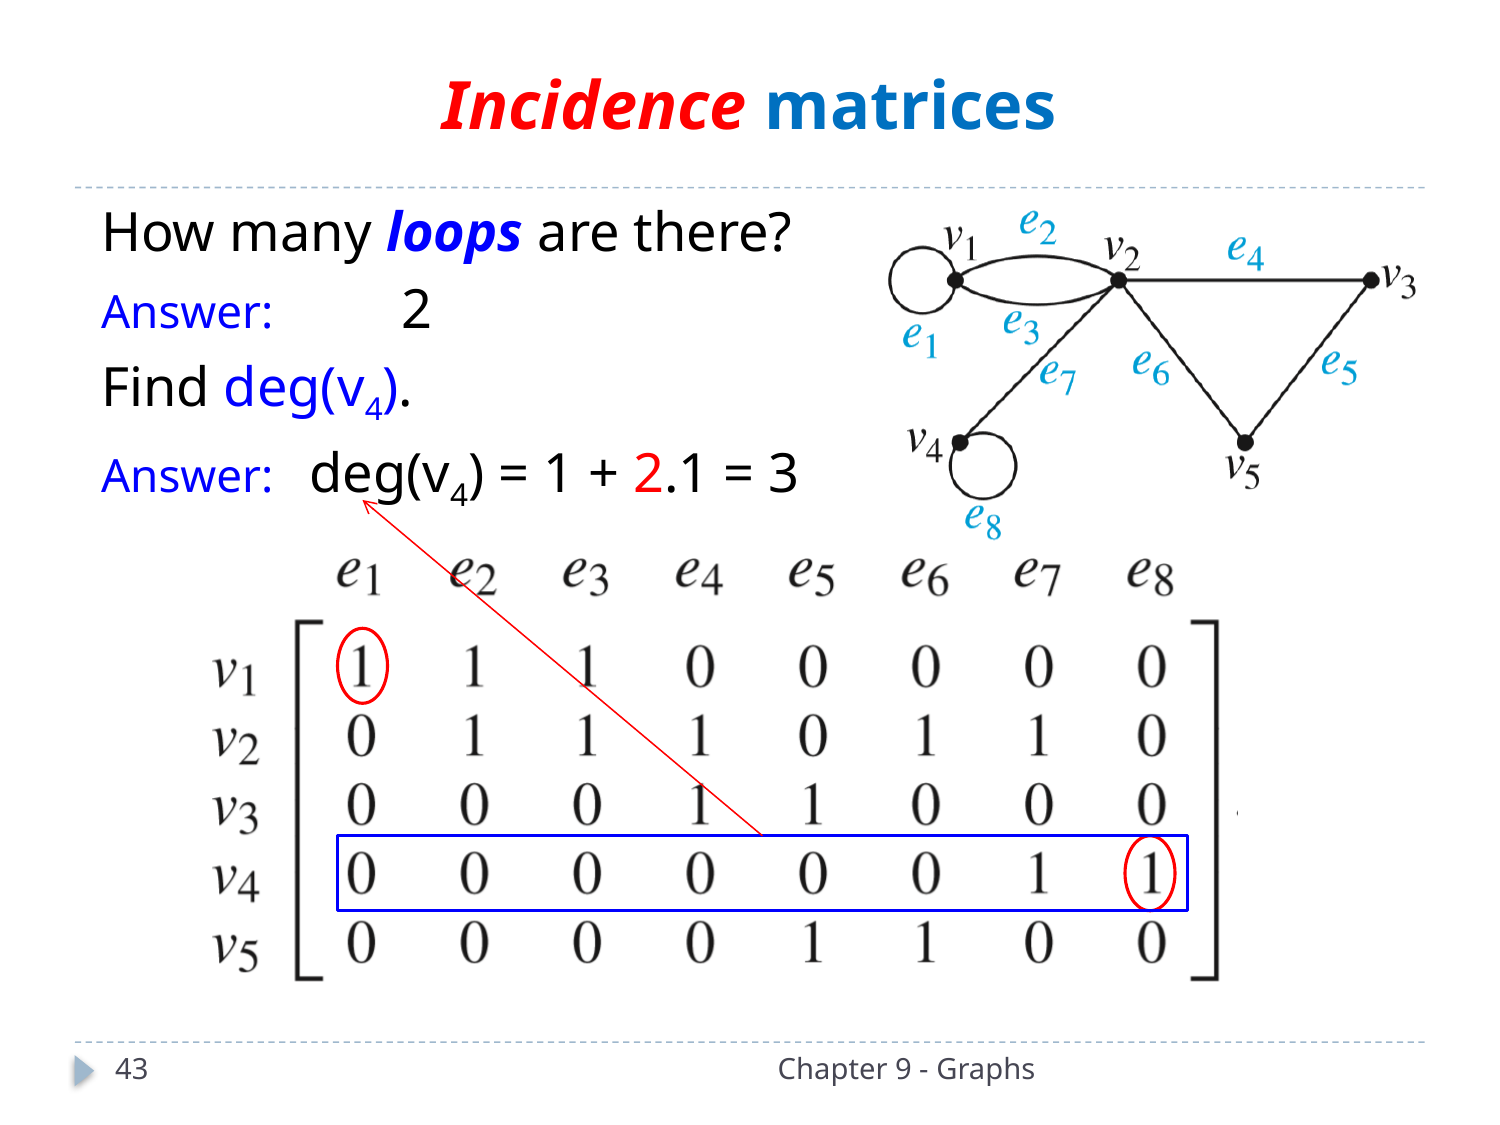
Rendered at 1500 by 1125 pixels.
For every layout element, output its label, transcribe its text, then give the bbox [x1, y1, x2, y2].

list How many loops are there? Answer: 2 Find deg(v4). Answer: deg(v4) = 1 + 2.1 = 3 [75, 189, 1425, 1000]
slide_number 43 [100, 1042, 426, 1103]
picture [194, 198, 1427, 1001]
footer Chapter 9 - Graphs [475, 1042, 1051, 1103]
title Incidence matrices [75, 0, 1425, 150]
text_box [337, 499, 1188, 912]
